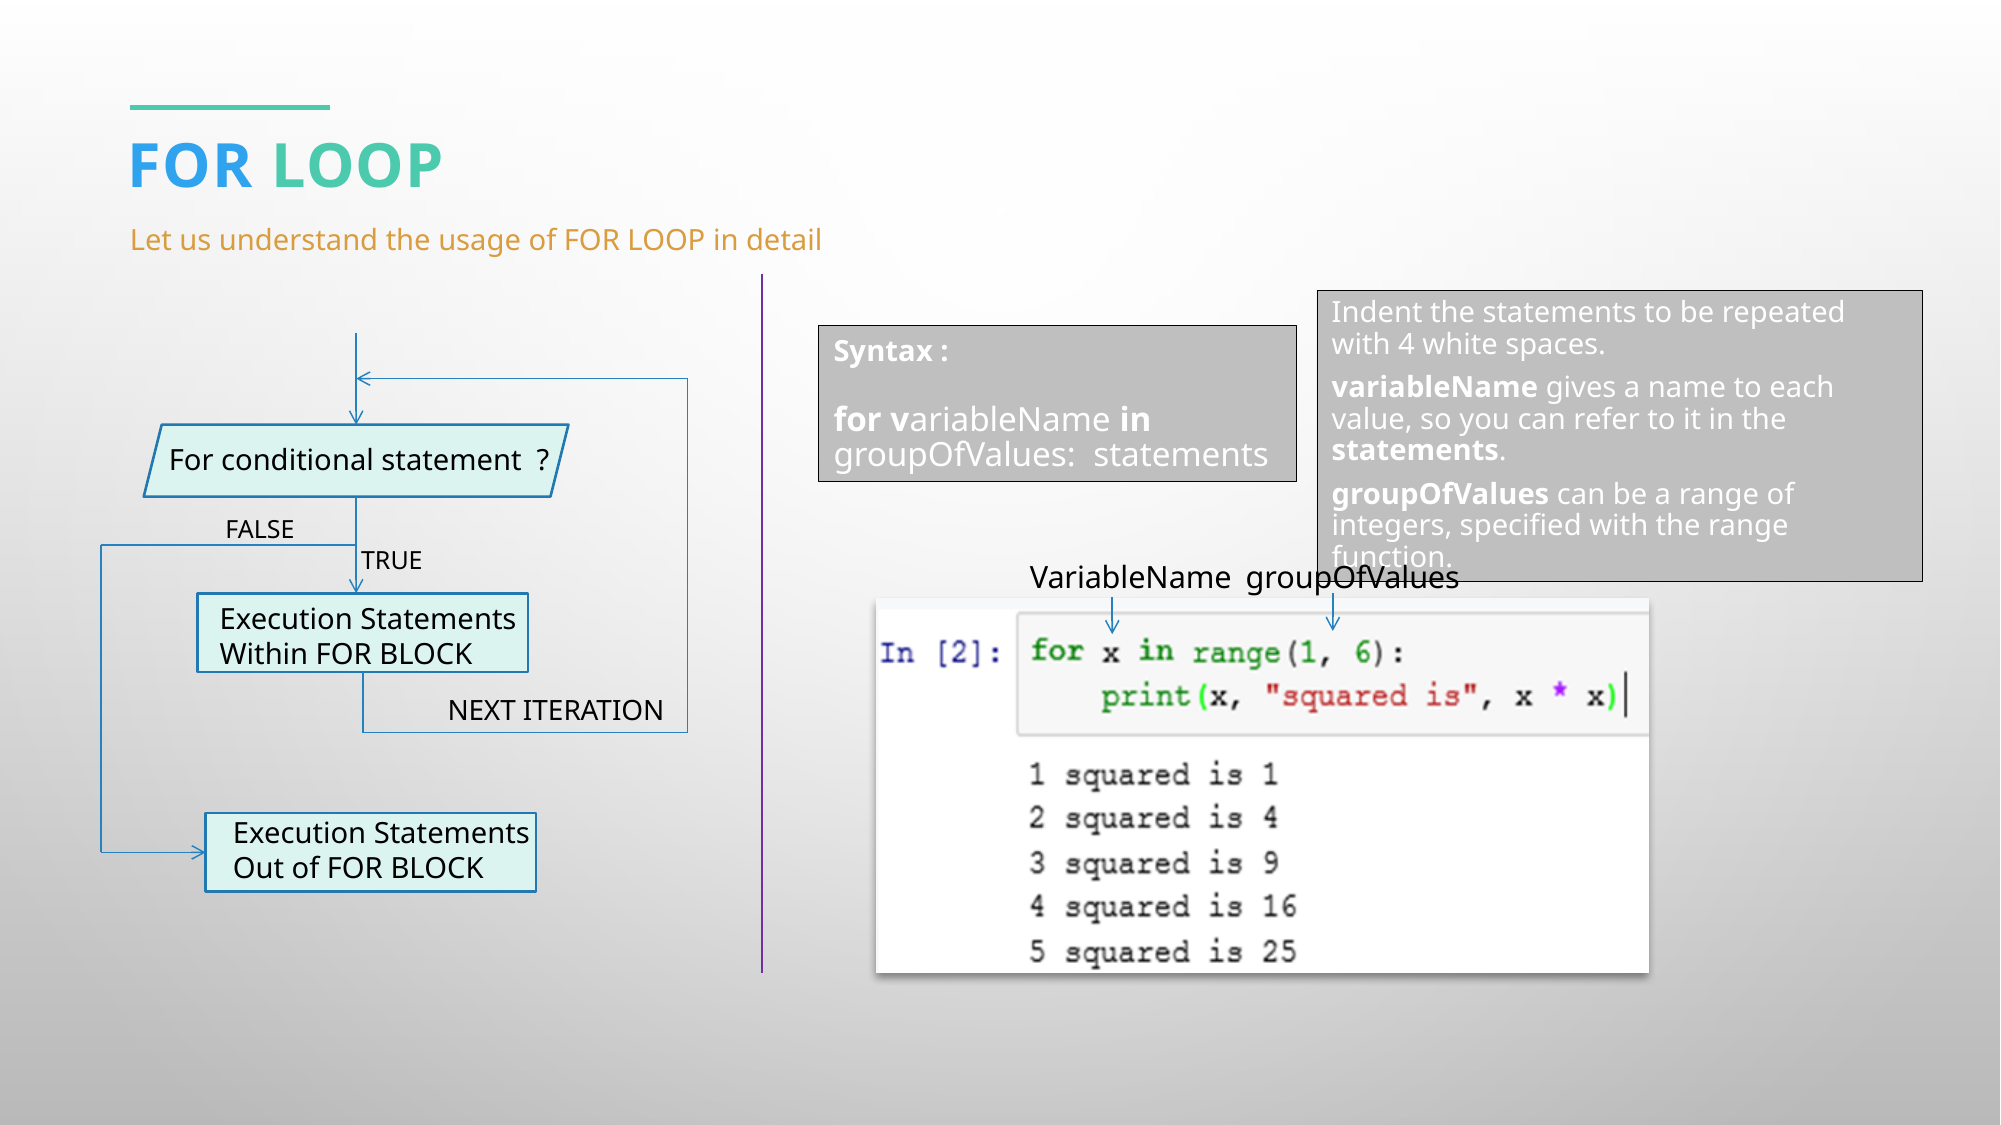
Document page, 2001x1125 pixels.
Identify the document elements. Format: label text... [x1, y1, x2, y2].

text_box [100, 332, 688, 894]
text_box Indent the statements to be repeated with 4 white spaces. variableName gives a name to each value, so you can refer to it in the statements. groupOfValues can be a range of integers, specified with the range function. [1316, 290, 1923, 581]
text_box Syntax : for variableName in groupOfValues: statements [818, 325, 1297, 482]
picture [0, 0, 2000, 1125]
list For loop [127, 125, 1868, 210]
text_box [876, 550, 1650, 974]
list Let us understand the usage of FOR LOOP in detail [129, 223, 1870, 254]
